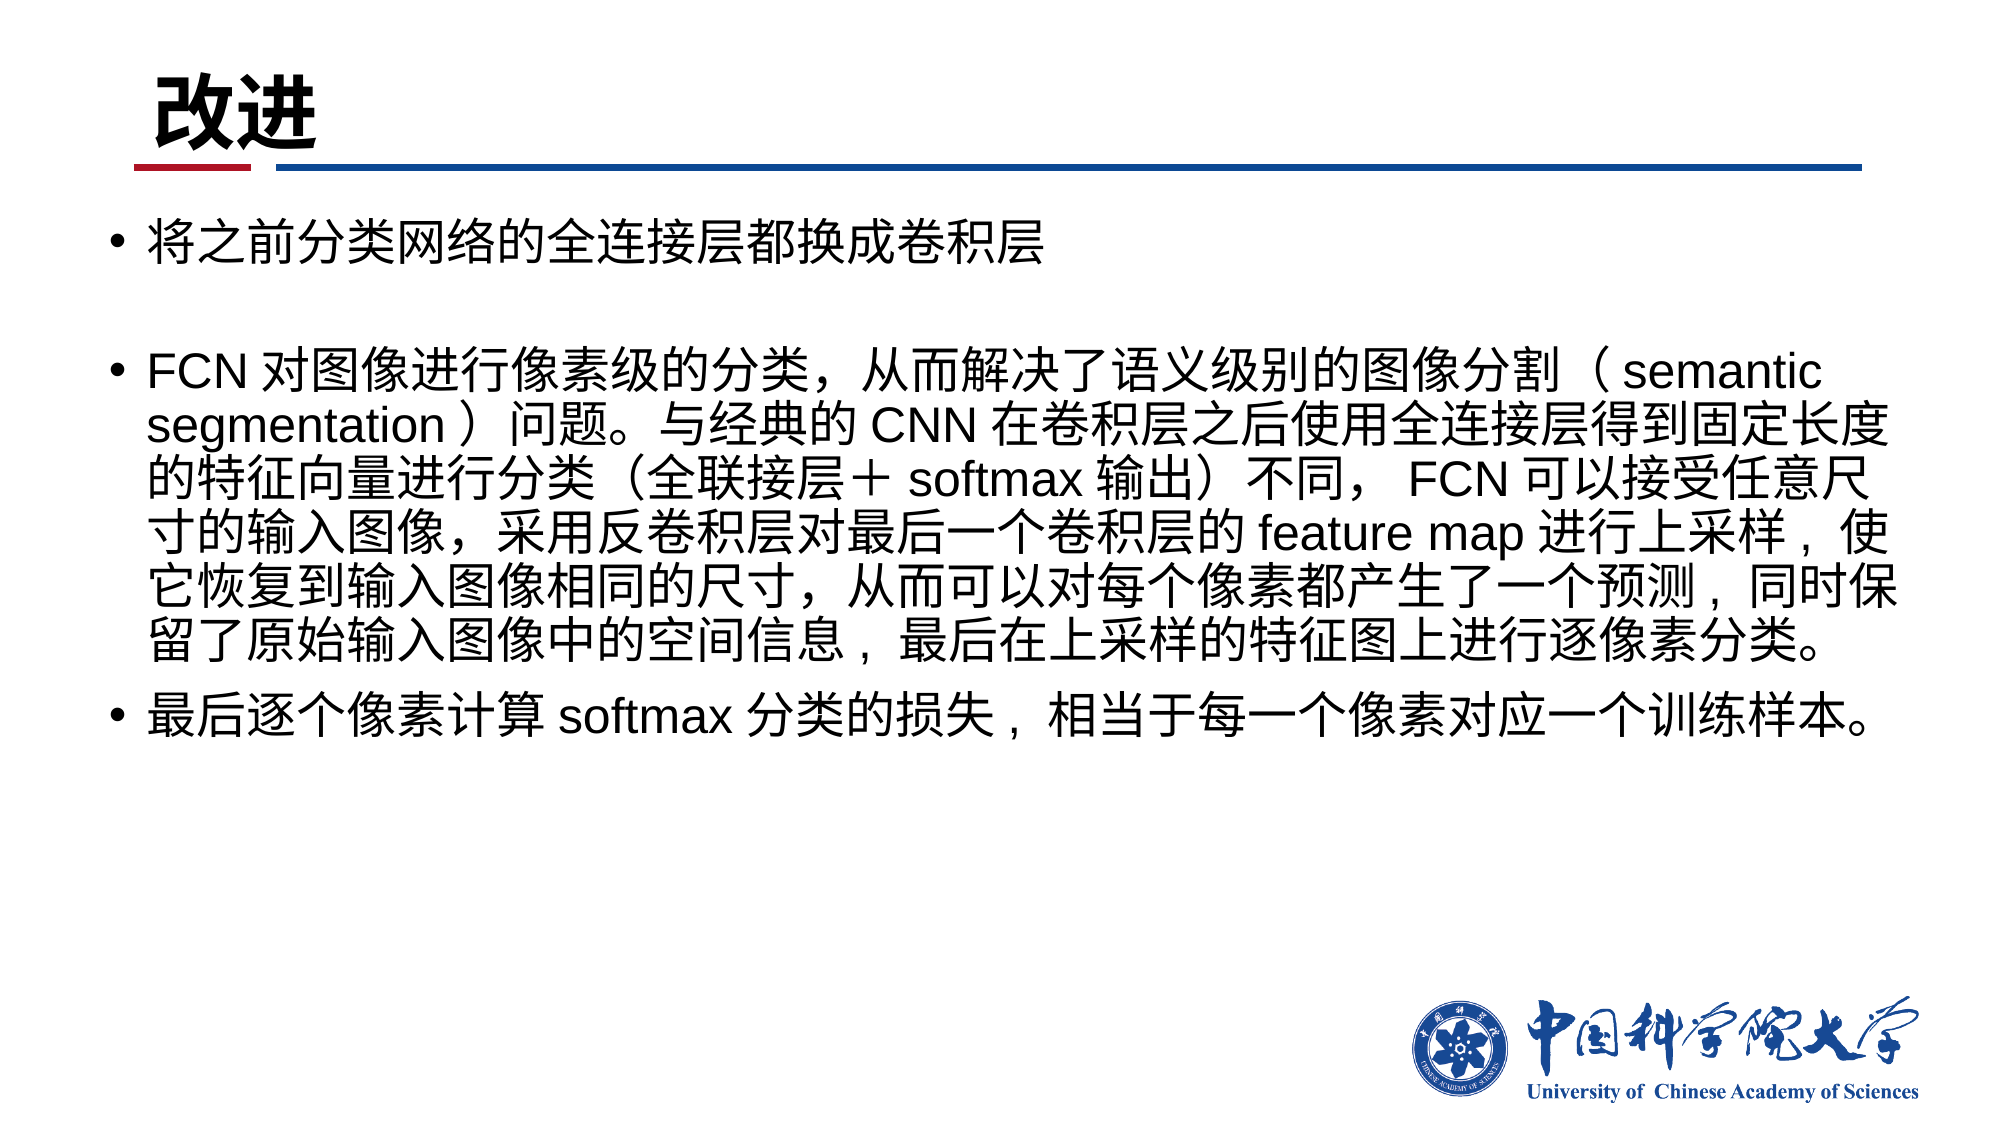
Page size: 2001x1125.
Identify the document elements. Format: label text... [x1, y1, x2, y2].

title 改进 [137, 0, 1863, 168]
picture [1412, 996, 1919, 1103]
text_box 将之前分类网络的全连接层都换成卷积层 FCN对图像进行像素级的分类，从而解决了语义级别的图像分割（semantic segmentation）问题。与经典的CNN在卷积层之后使用全连接层得到固定长度的特征向量进行分类（全联接层＋softmax输出）不同，FCN可以接受任意尺寸的输入图像，采用反卷积层对最后一个卷积层的feature map进行上采样, 使它恢复到输入图像相同的尺寸，从而可以对每个像素都产生了一个预测, 同时保留了原始输入图像中的空间信息, 最后在上采样的特征图上进行逐像素分类。 最后逐个像素计算softmax分类的损失, 相当于每一个像素对应一个训练样本。 [93, 209, 1935, 752]
